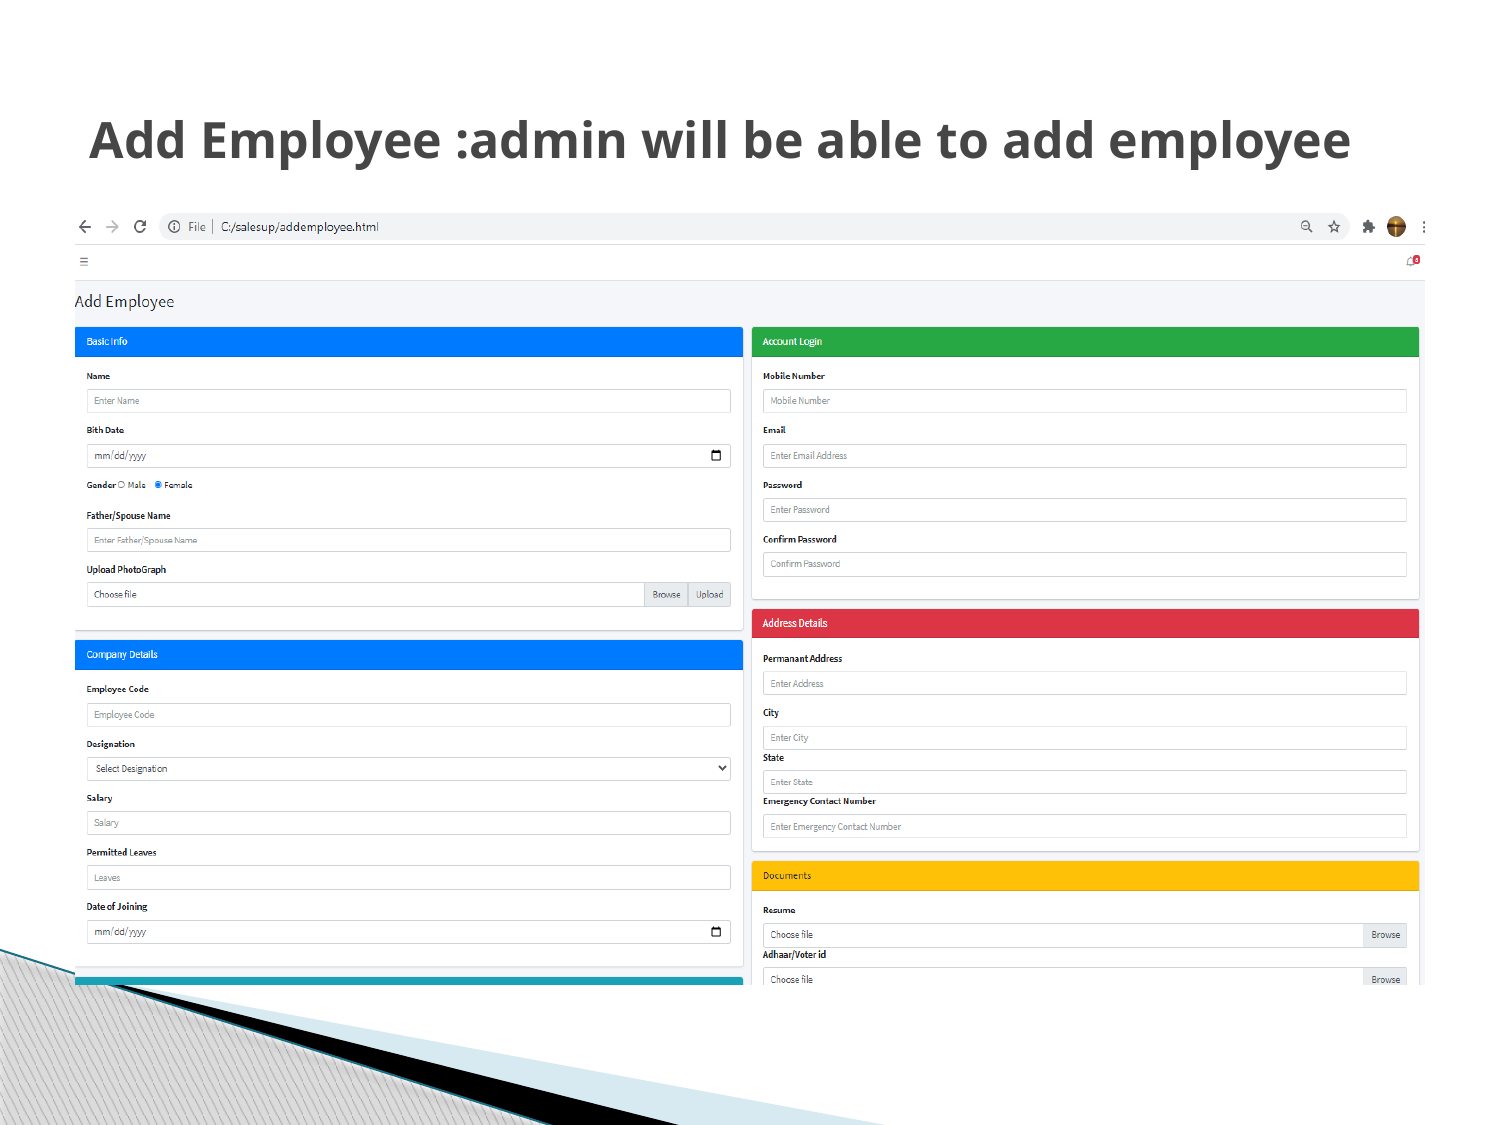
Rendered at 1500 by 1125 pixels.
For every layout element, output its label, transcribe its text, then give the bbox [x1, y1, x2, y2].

title Add Employee :admin will be able to add employee [75, 45, 1425, 210]
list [74, 210, 1426, 985]
